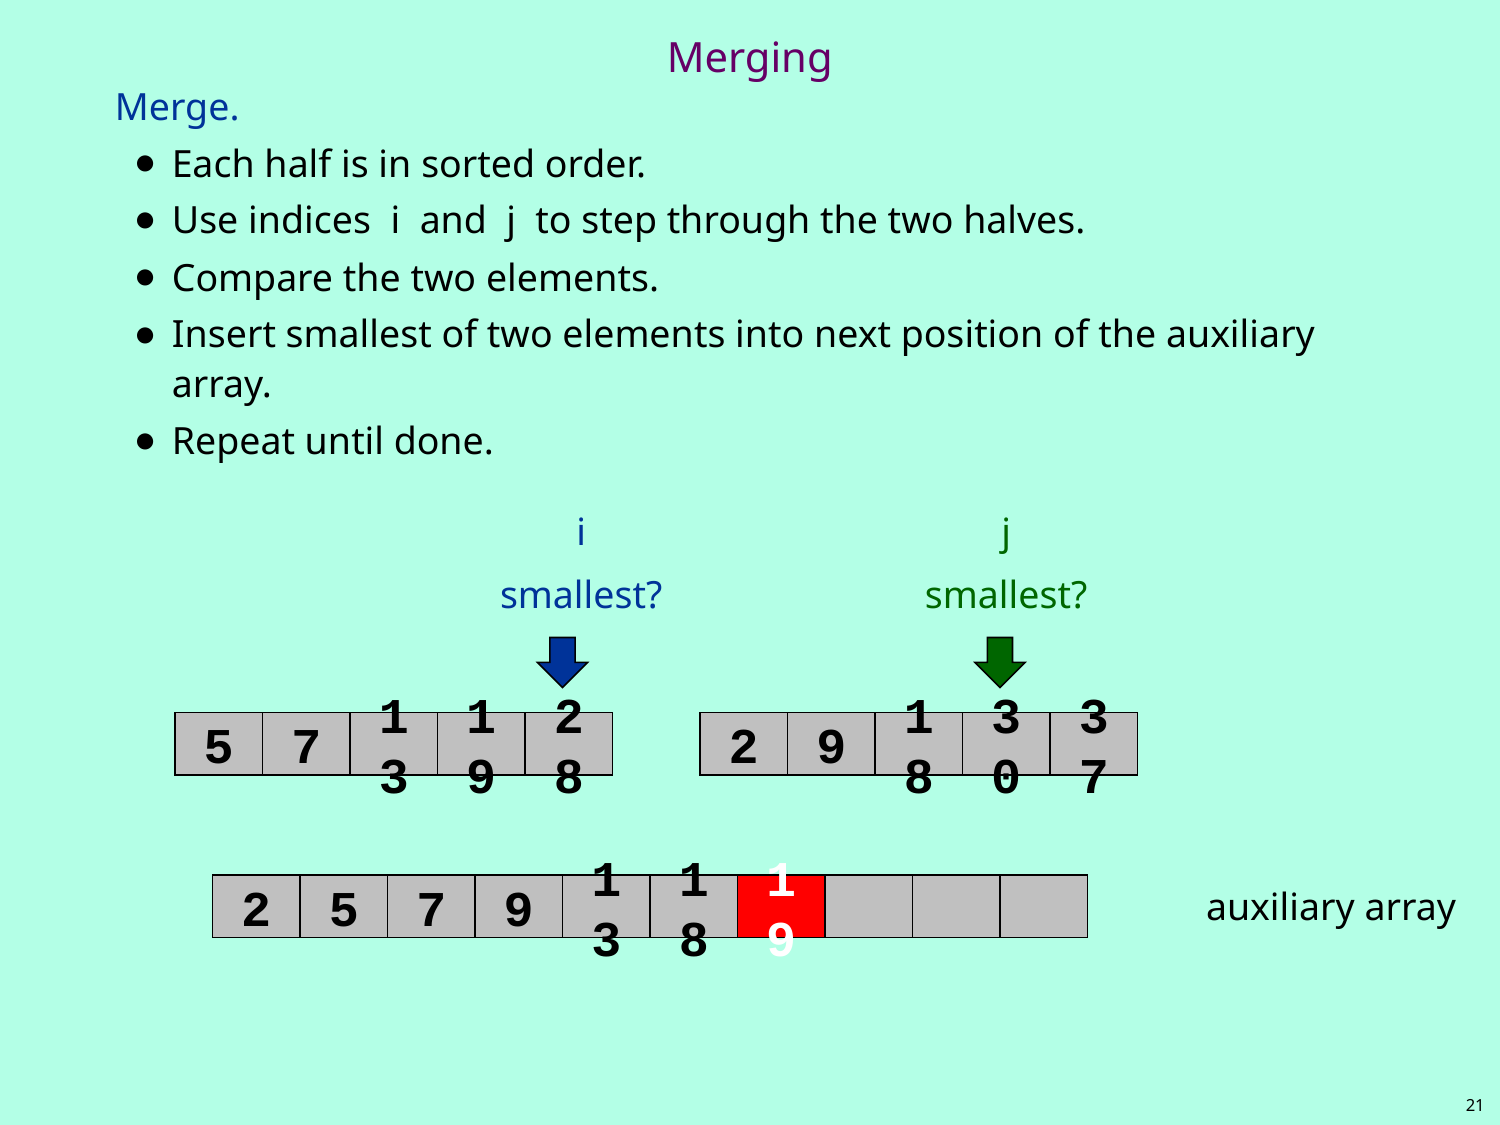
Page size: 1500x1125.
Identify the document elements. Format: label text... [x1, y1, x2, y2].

text_box Merge. Each half is in sorted order. Use indices i and j to step through the two halves. Compare the two elements. Insert smallest of two elements into next position of the auxiliary array. Repeat until done. [99, 74, 1388, 963]
text_box ‹#› [1187, 1087, 1500, 1125]
text_box auxiliary array [1388, 874, 1475, 935]
title Merging [0, 24, 1500, 100]
